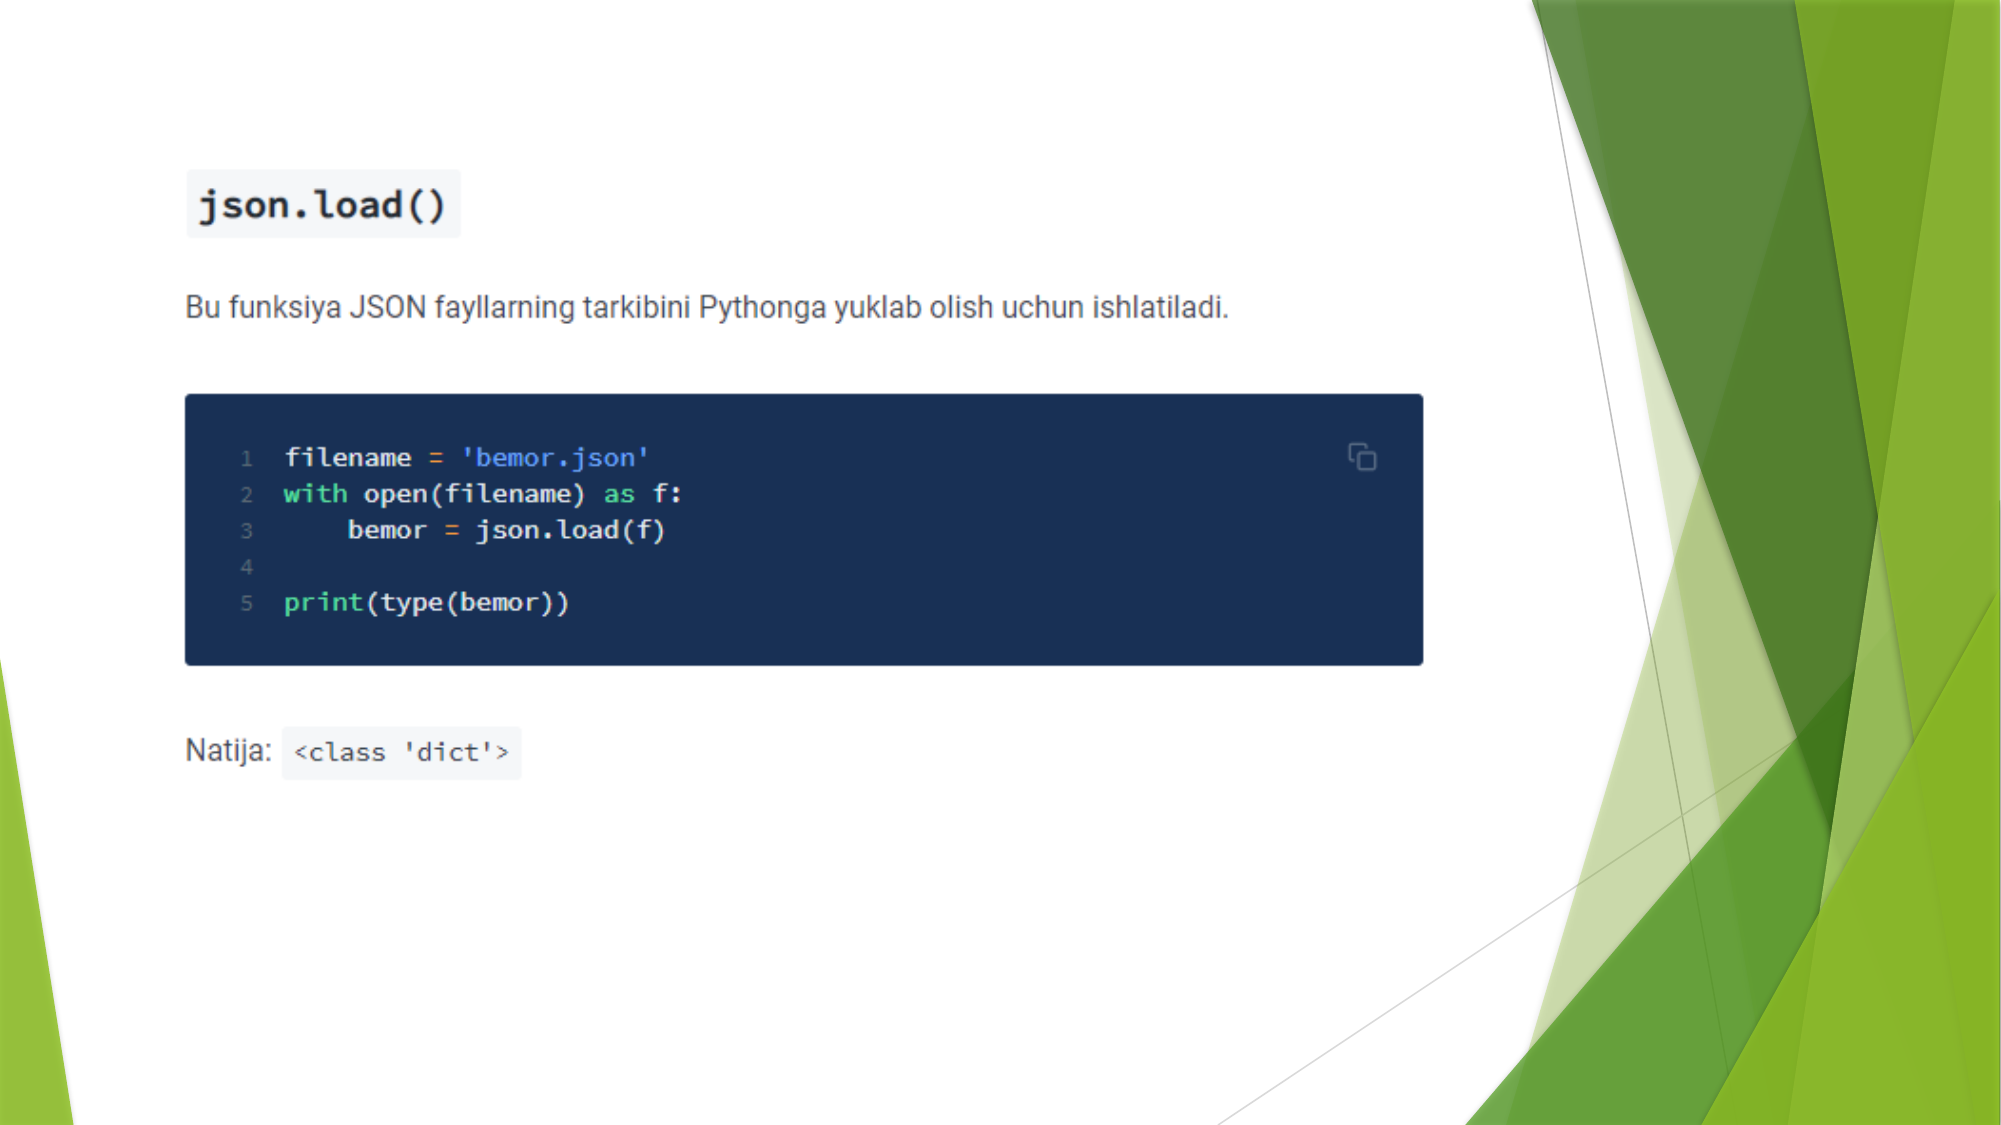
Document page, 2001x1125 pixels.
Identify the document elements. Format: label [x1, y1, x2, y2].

picture [155, 148, 1478, 846]
